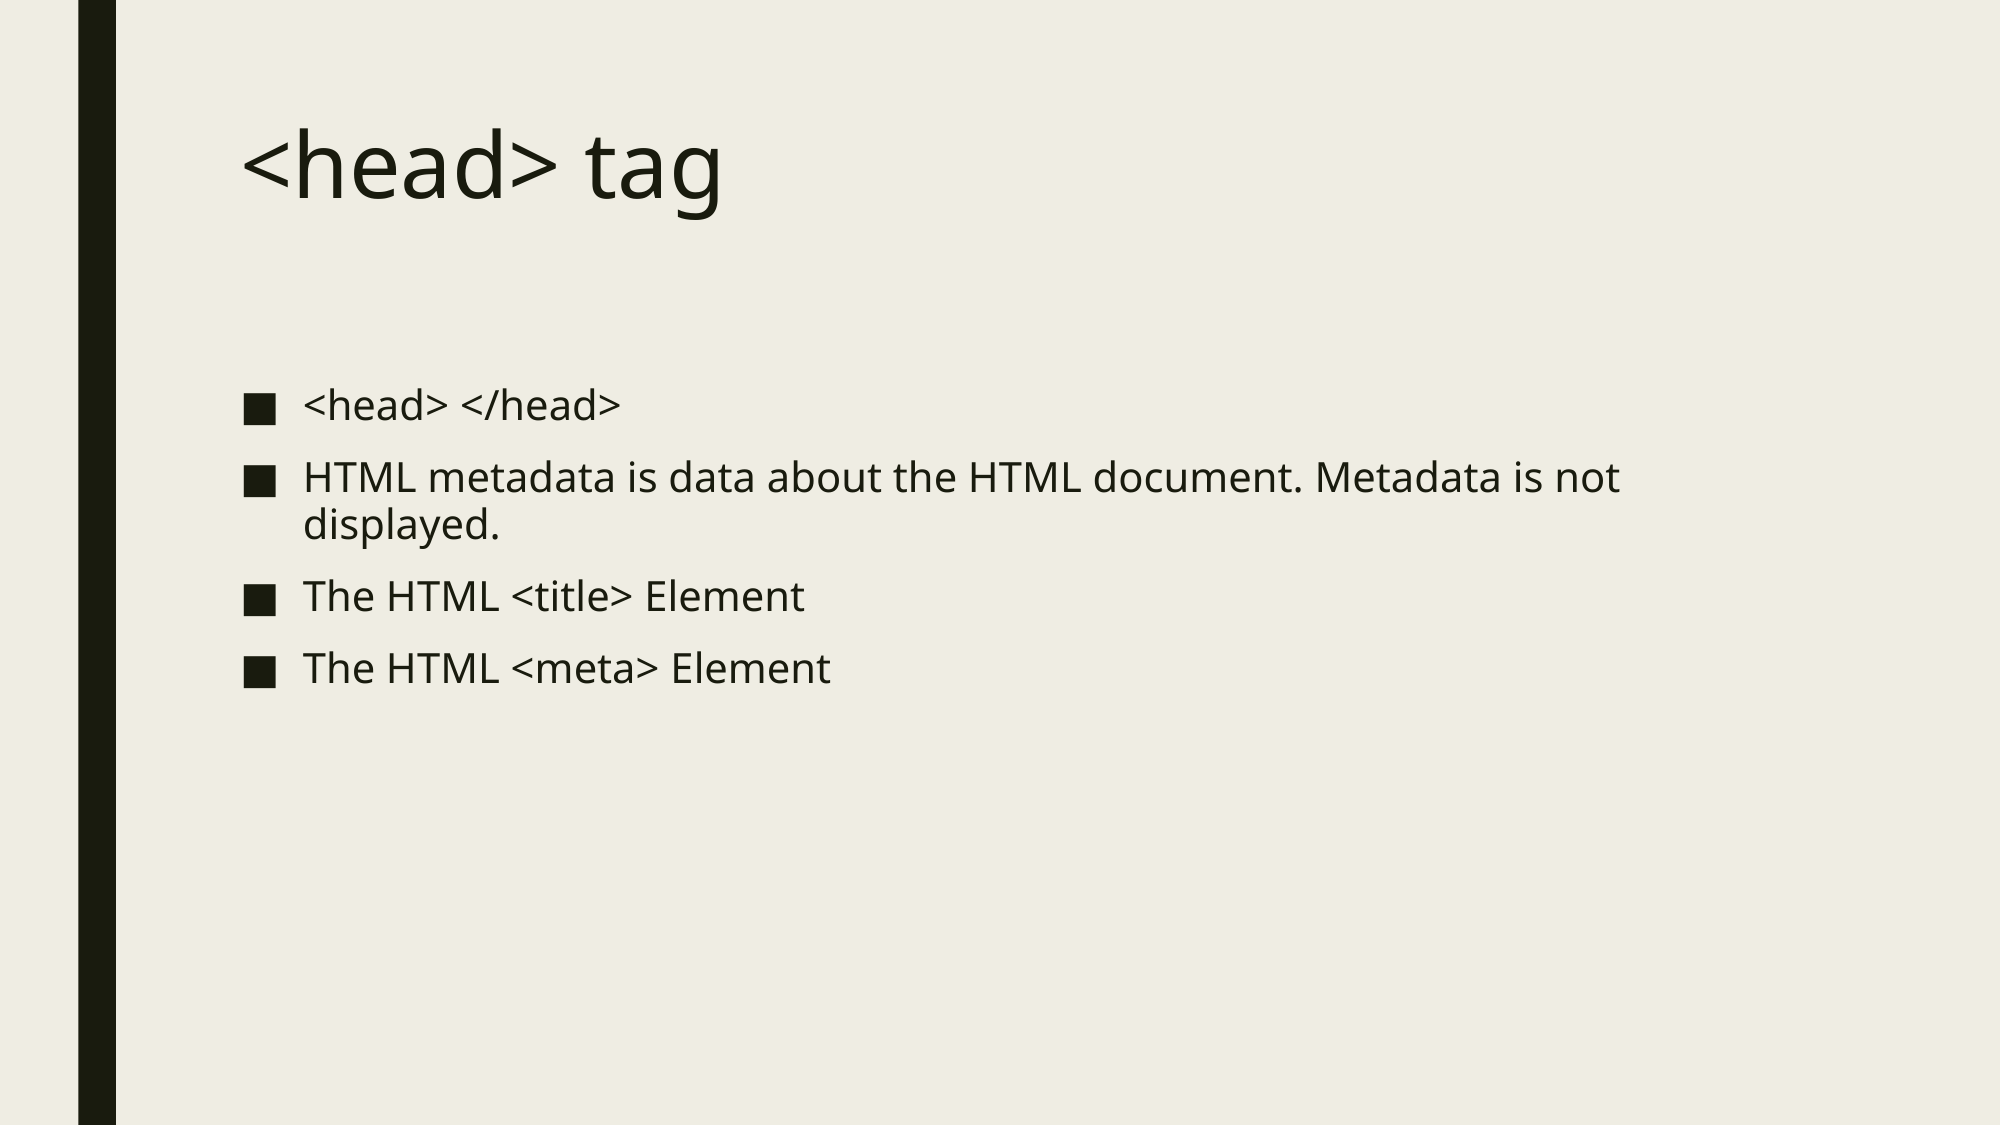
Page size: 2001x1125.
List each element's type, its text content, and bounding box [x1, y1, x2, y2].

list <head> </head> HTML metadata is data about the HTML document. Metadata is not displayed. The HTML <title> Element The HTML <meta> Element [225, 375, 1800, 963]
title <head> tag [225, 112, 1800, 357]
